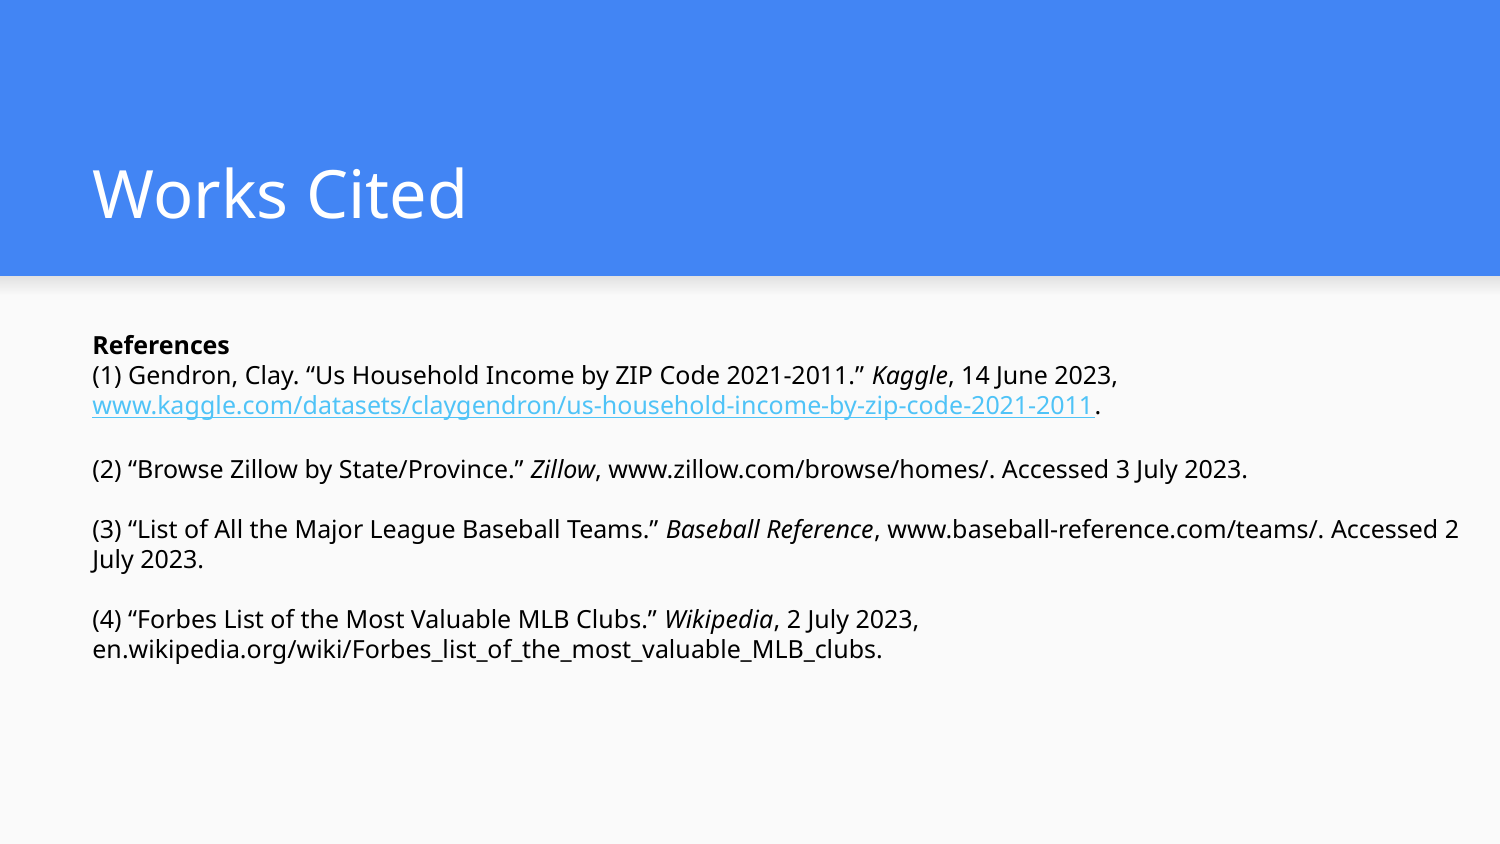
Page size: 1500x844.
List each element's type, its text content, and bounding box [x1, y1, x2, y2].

title Works Cited [77, 121, 1427, 248]
list References (1) Gendron, Clay. “Us Household Income by ZIP Code 2021-2011.” Kaggle, 14 June 2023, www.kaggle.com/datasets/claygendron/us-household-income-by-zip-code-2021-2011. (2) “Browse Zillow by State/Province.” Zillow, www.zillow.com/browse/homes/. Accessed 3 July 2023. (3) “List of All the Major League Baseball Teams.” Baseball Reference, www.baseball-reference.com/teams/. Accessed 2 July 2023. (4) “Forbes List of the Most Valuable MLB Clubs.” Wikipedia, 2 July 2023, en.wikipedia.org/wiki/Forbes_list_of_the_most_valuable_MLB_clubs. [77, 314, 1477, 760]
